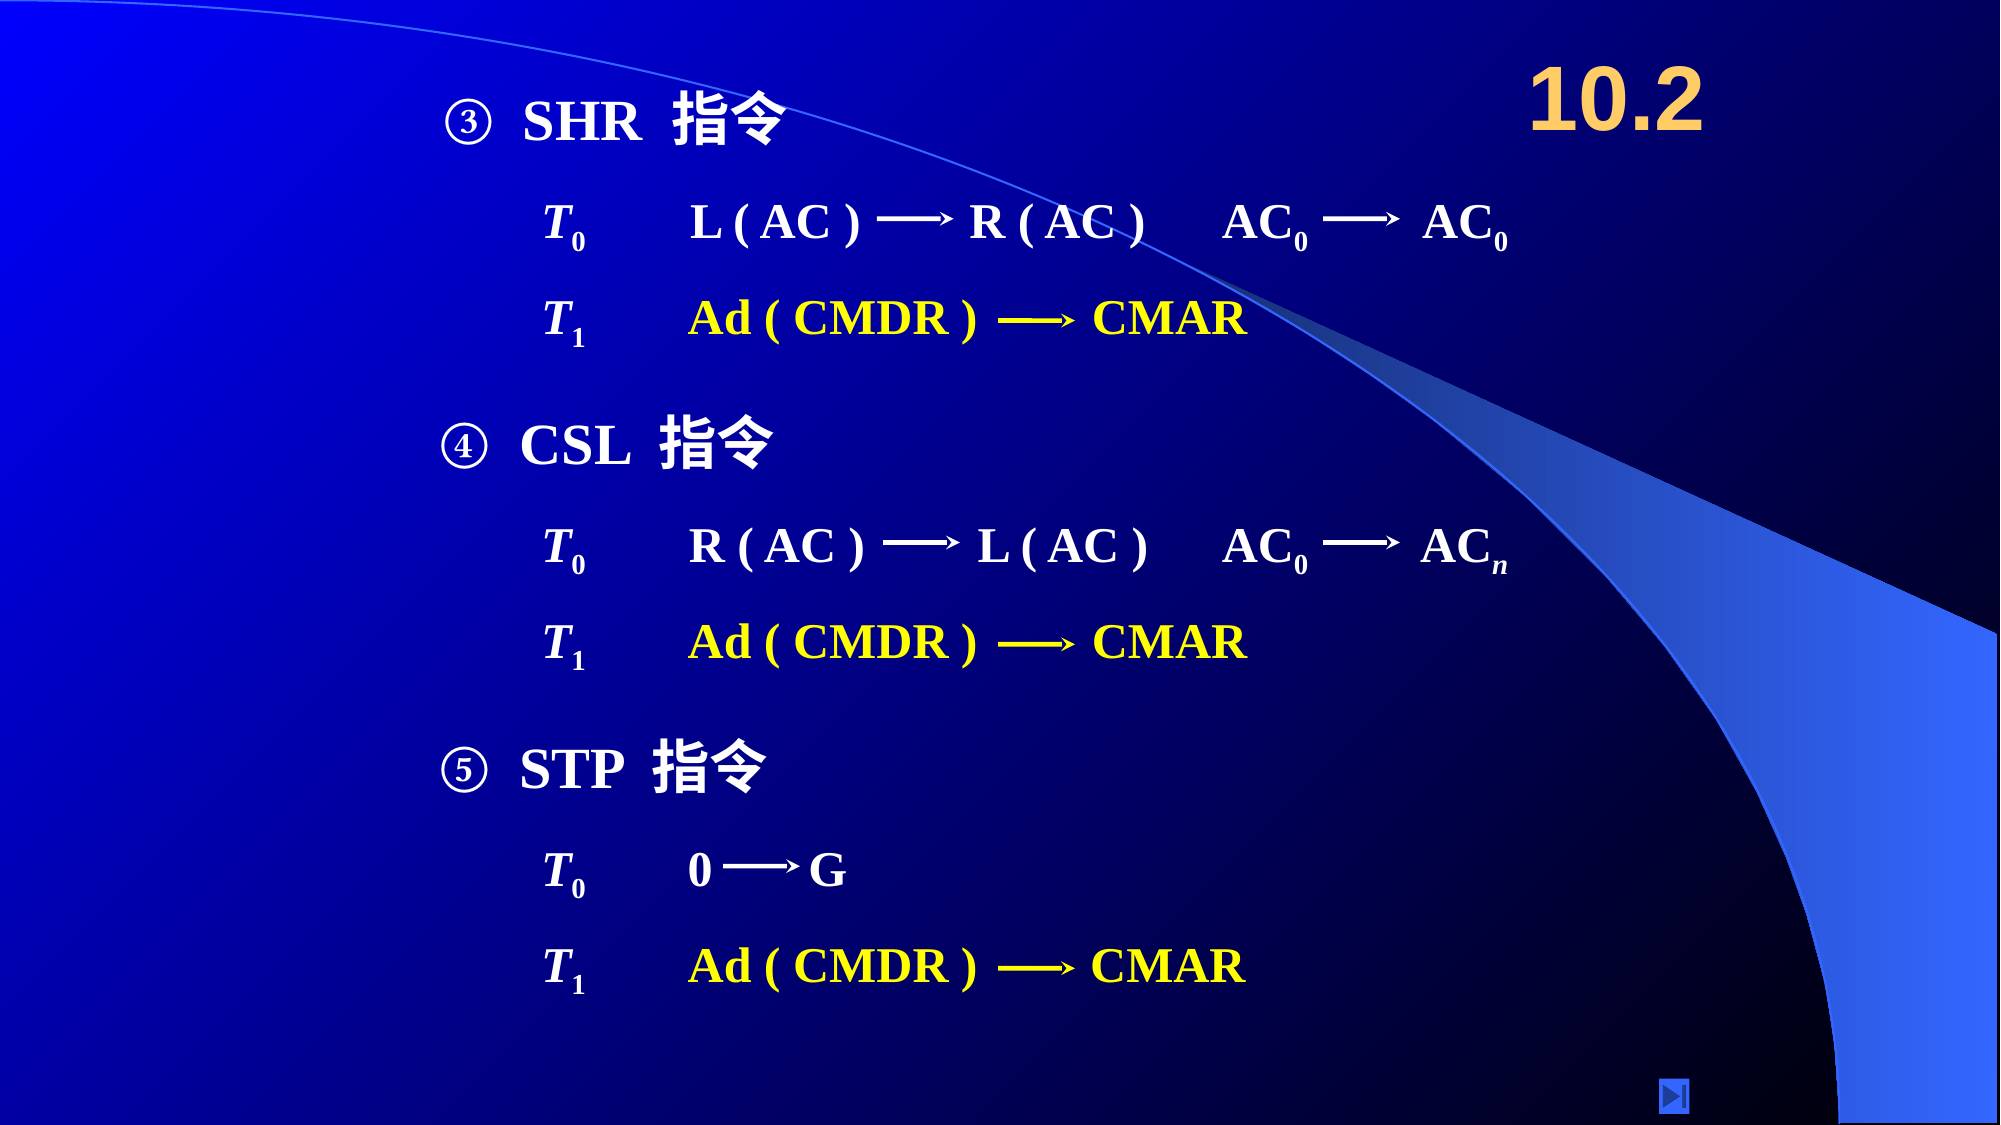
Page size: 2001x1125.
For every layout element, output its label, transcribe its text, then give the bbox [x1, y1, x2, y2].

text_box T1 [526, 601, 601, 684]
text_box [672, 277, 1263, 353]
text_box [1205, 181, 1525, 257]
text_box ④ CSL 指令 [425, 398, 900, 484]
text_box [672, 181, 1163, 257]
text_box ③ SHR 指令 [428, 75, 900, 160]
text_box T1 [526, 277, 601, 361]
text_box T0 [526, 181, 601, 265]
text_box [1659, 1078, 1690, 1114]
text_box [672, 924, 1261, 1000]
text_box T0 [526, 504, 601, 588]
text_box 10.2 [1512, 24, 1750, 163]
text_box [672, 504, 1167, 580]
text_box T0 [526, 828, 601, 912]
text_box ⑤ STP 指令 [424, 722, 938, 808]
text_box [672, 828, 863, 904]
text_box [672, 600, 1263, 676]
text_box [1205, 504, 1525, 580]
text_box T1 [526, 924, 601, 1008]
